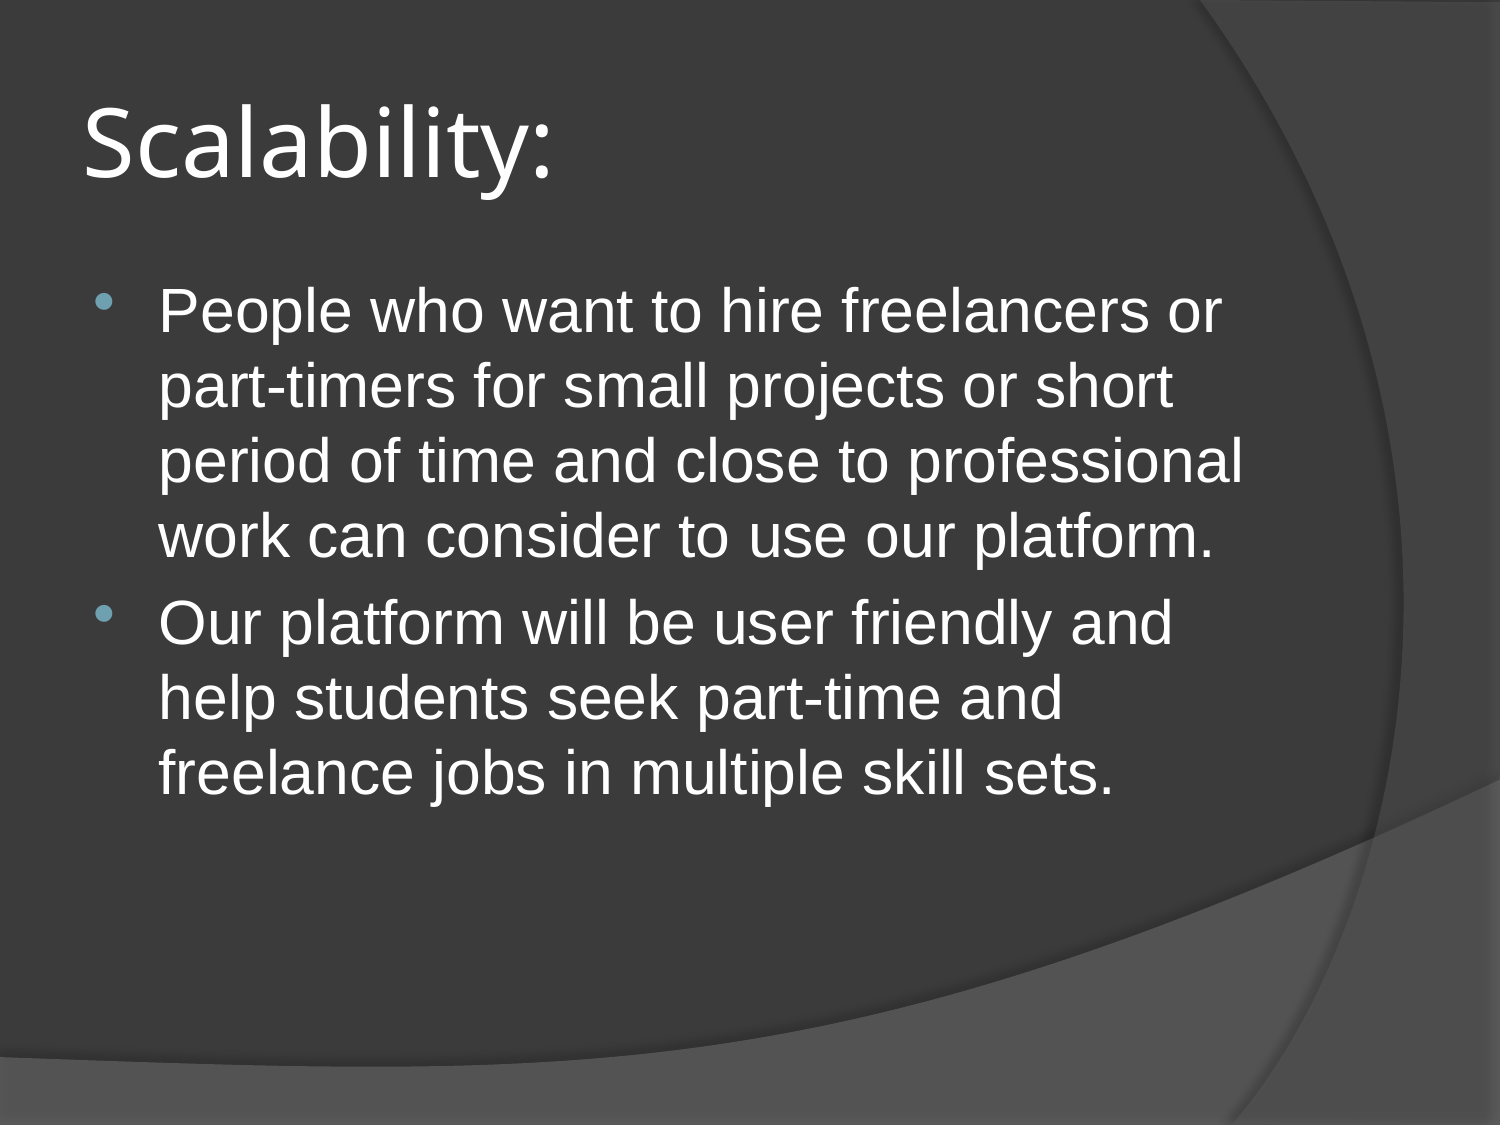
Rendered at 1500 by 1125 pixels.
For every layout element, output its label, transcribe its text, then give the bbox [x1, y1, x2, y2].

list People who want to hire freelancers or part-timers for small projects or short period of time and close to professional work can consider to use our platform. Our platform will be user friendly and help students seek part-time and freelance jobs in multiple skill sets. [75, 262, 1300, 1005]
title Scalability: [75, 45, 1300, 233]
